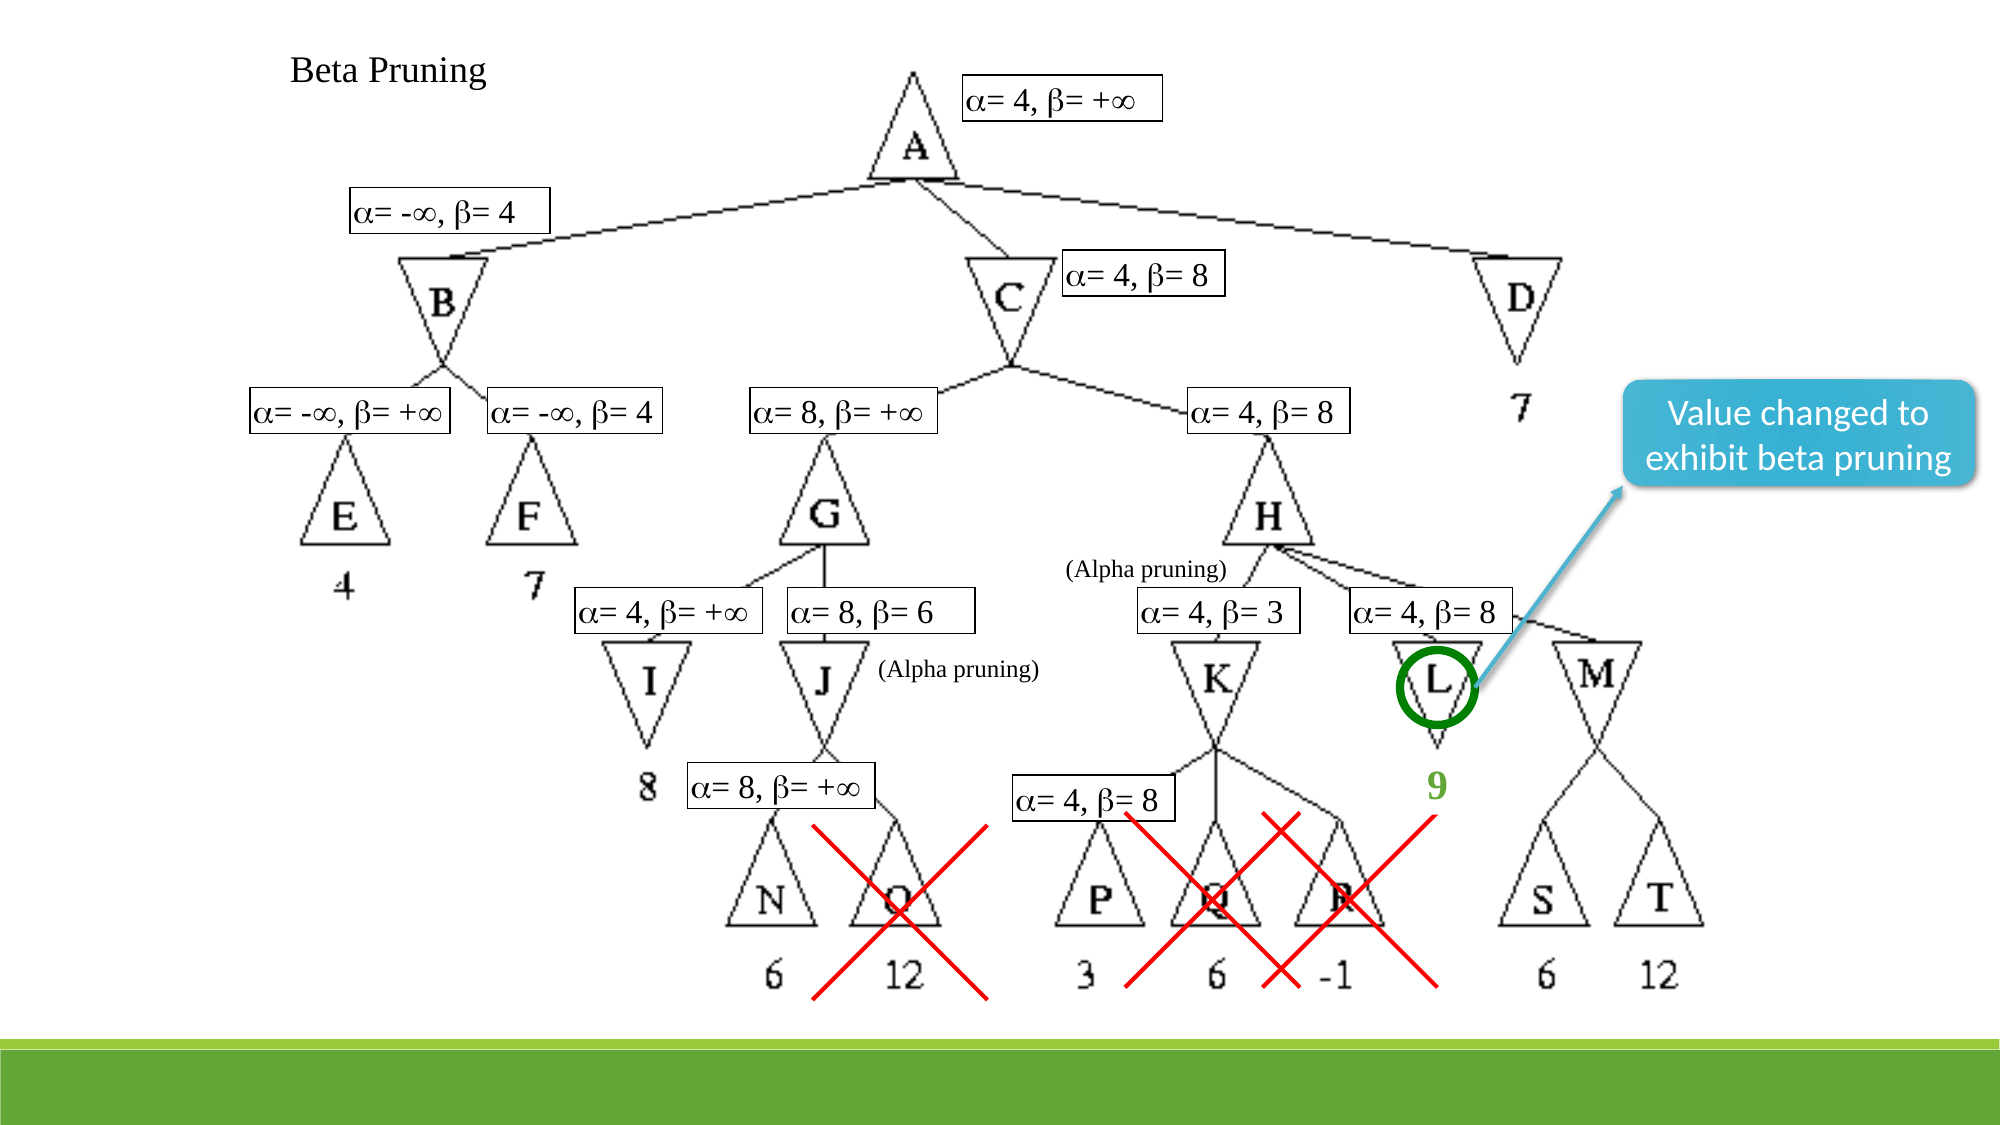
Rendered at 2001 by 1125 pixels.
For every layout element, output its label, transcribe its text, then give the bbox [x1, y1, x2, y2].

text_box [811, 824, 988, 1001]
picture [286, 49, 1726, 1019]
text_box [1305, 811, 1438, 988]
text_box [1124, 811, 1301, 988]
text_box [1474, 485, 1624, 688]
text_box Beta Pruning [274, 37, 713, 98]
text_box Value changed to exhibit beta pruning [1732, 379, 1975, 486]
text_box = -, = + [249, 387, 285, 434]
